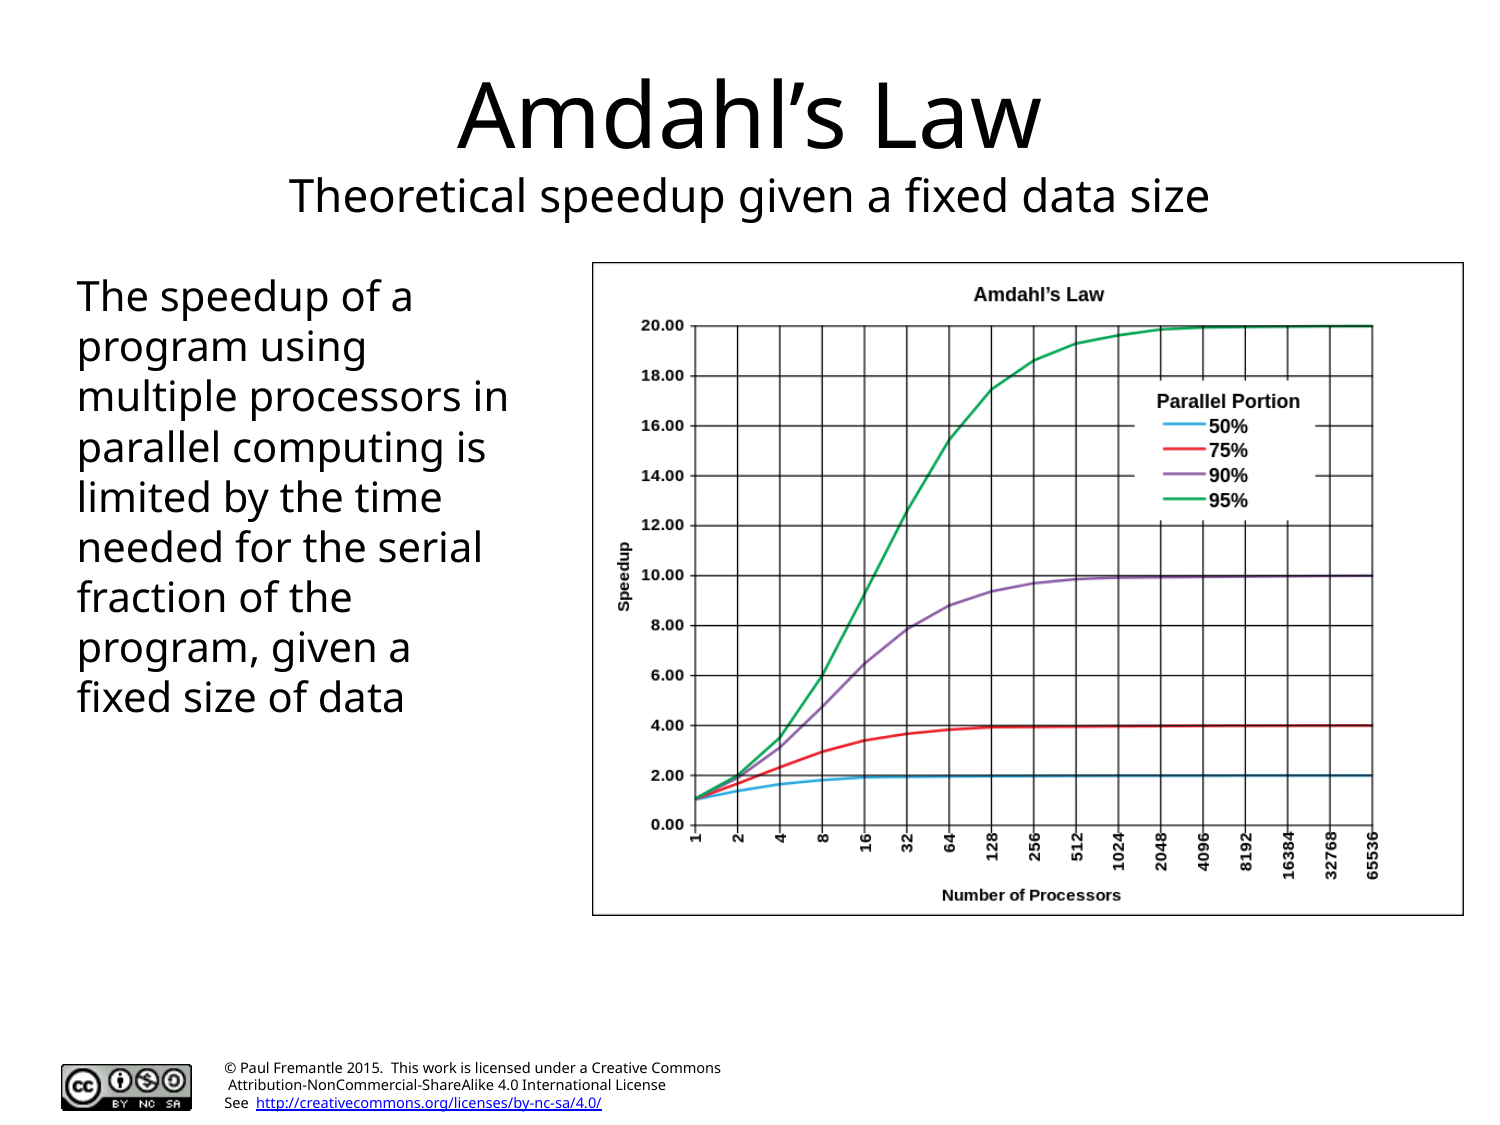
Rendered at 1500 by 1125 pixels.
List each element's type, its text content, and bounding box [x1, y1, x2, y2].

title Amdahl’s Law Theoretical speedup given a fixed data size [75, 45, 1425, 233]
picture [591, 262, 1464, 917]
list The speedup of a program using multiple processors in parallel computing is limited by the time needed for the serial fraction of the program, given a fixed size of data [61, 262, 527, 1005]
picture [61, 1064, 192, 1111]
